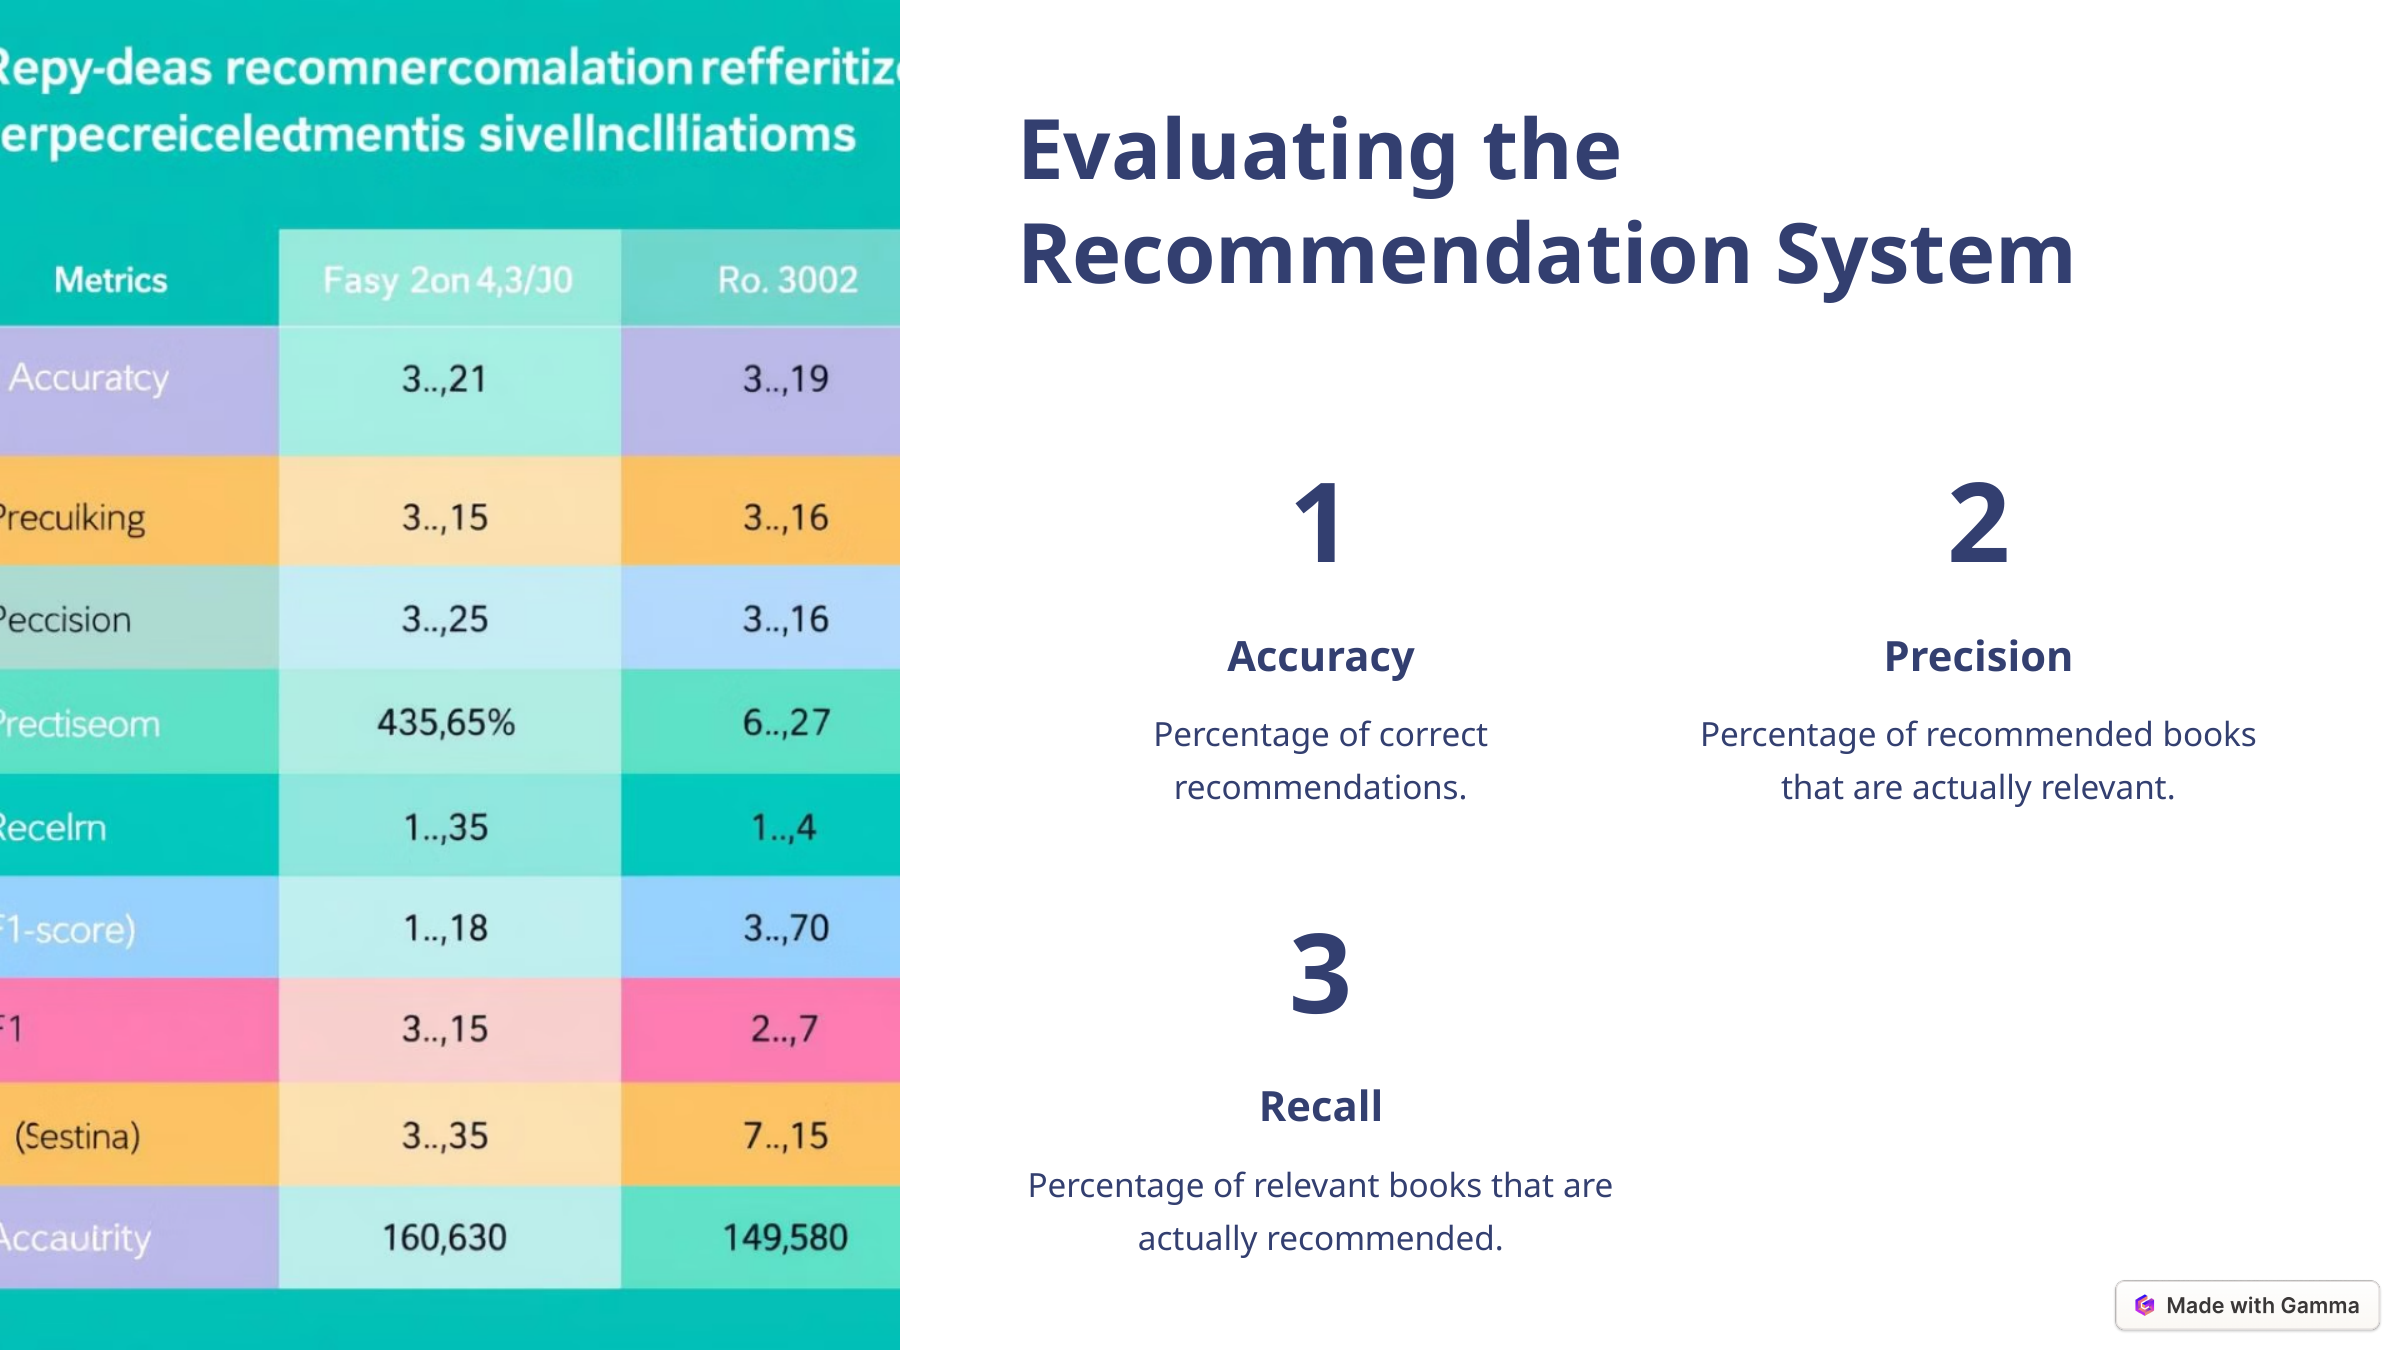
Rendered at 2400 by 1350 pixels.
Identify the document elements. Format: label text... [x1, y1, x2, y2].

text_box Percentage of recommended books that are actually relevant. [1675, 700, 2283, 808]
text_box Evaluating the Recommendation System [1017, 92, 2283, 408]
text_box Accuracy [1111, 627, 1532, 680]
text_box 2 [1675, 474, 2283, 586]
text_box 3 [1017, 925, 1625, 1036]
picture [0, 0, 900, 1350]
text_box Recall [1111, 1078, 1532, 1131]
text_box 1 [1017, 474, 1625, 586]
text_box Percentage of correct recommendations. [1017, 700, 1625, 808]
picture [2106, 1271, 2389, 1339]
text_box Percentage of relevant books that are actually recommended. [1017, 1150, 1625, 1259]
text_box Precision [1768, 627, 2189, 680]
